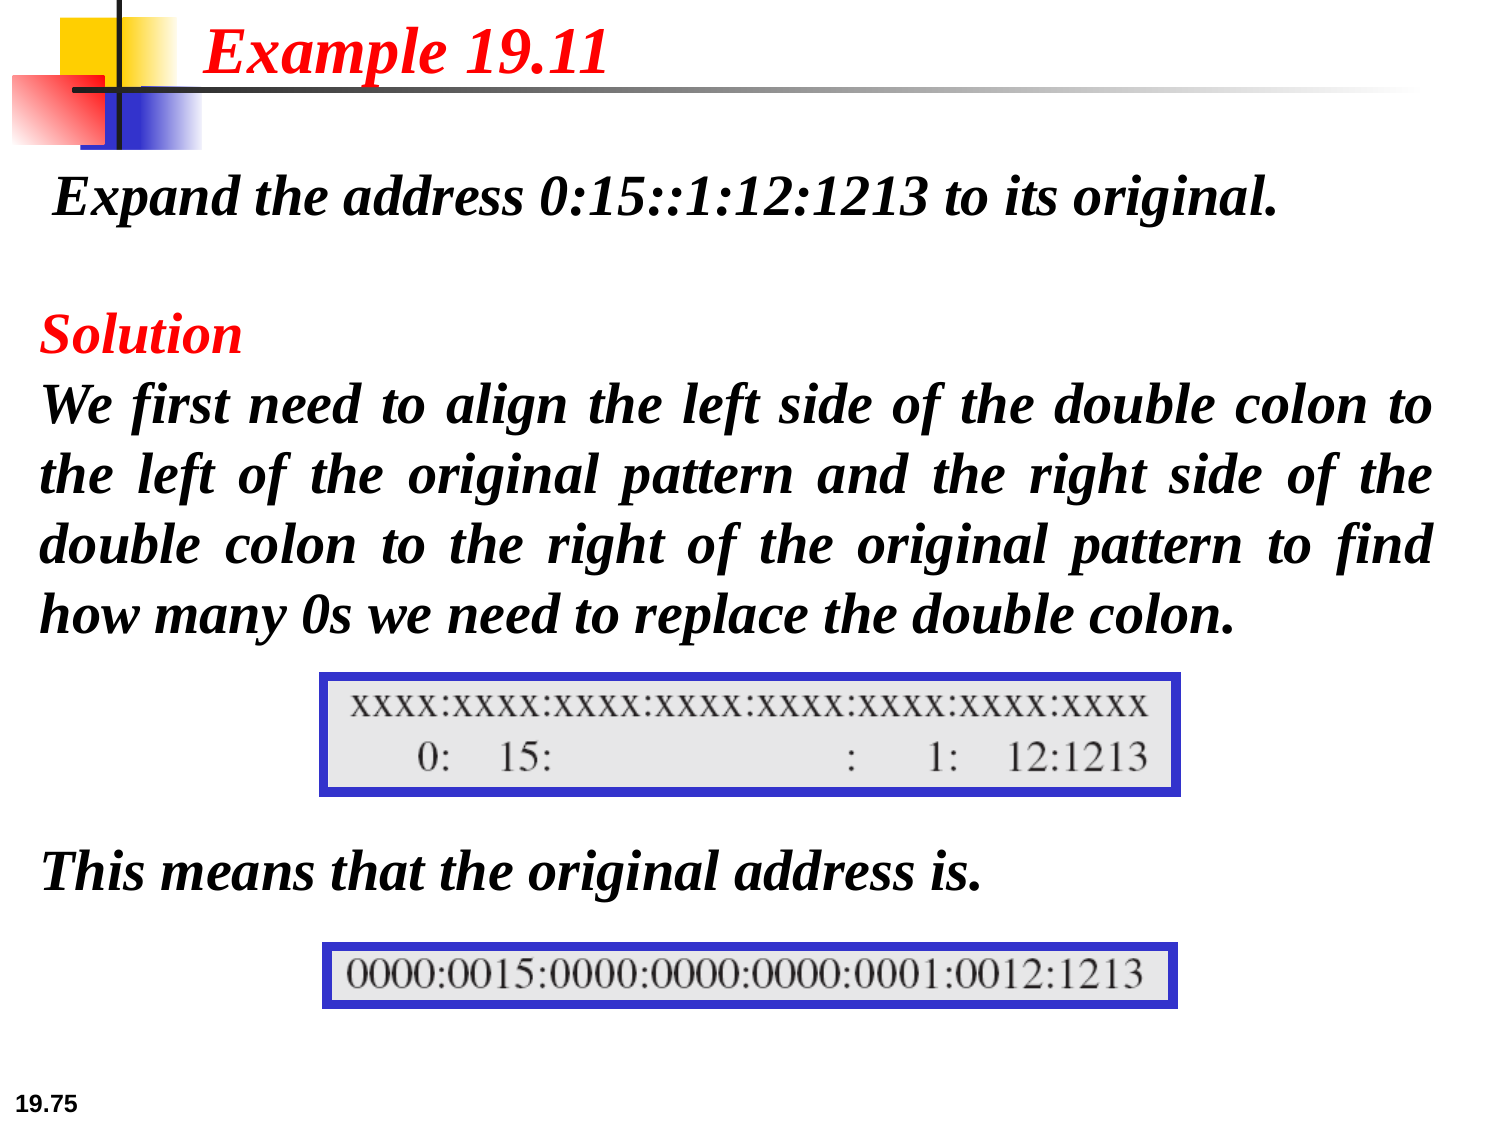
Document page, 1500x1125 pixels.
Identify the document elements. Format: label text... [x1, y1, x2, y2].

picture [331, 951, 1169, 1001]
text_box [80, 93, 116, 149]
text_box [628, 87, 1423, 93]
text_box [116, 0, 122, 87]
slide_number 19.75 [0, 1049, 313, 1125]
text_box Expand the address 0:15::1:12:1213 to its original. [37, 149, 1463, 235]
text_box [72, 87, 188, 93]
text_box [122, 17, 177, 86]
text_box [141, 93, 202, 149]
text_box Example 19.11 [188, 0, 628, 95]
text_box This means that the original address is. [24, 825, 1450, 910]
picture [328, 680, 1172, 788]
text_box Solution We first need to align the left side of the double colon to the left of the original pattern and the right side of the double colon to the right of the original pattern to find how many 0s we need to replace the double colon. [24, 287, 1450, 653]
text_box [116, 93, 122, 149]
text_box [60, 17, 116, 86]
text_box [12, 75, 105, 145]
text_box [122, 93, 141, 149]
